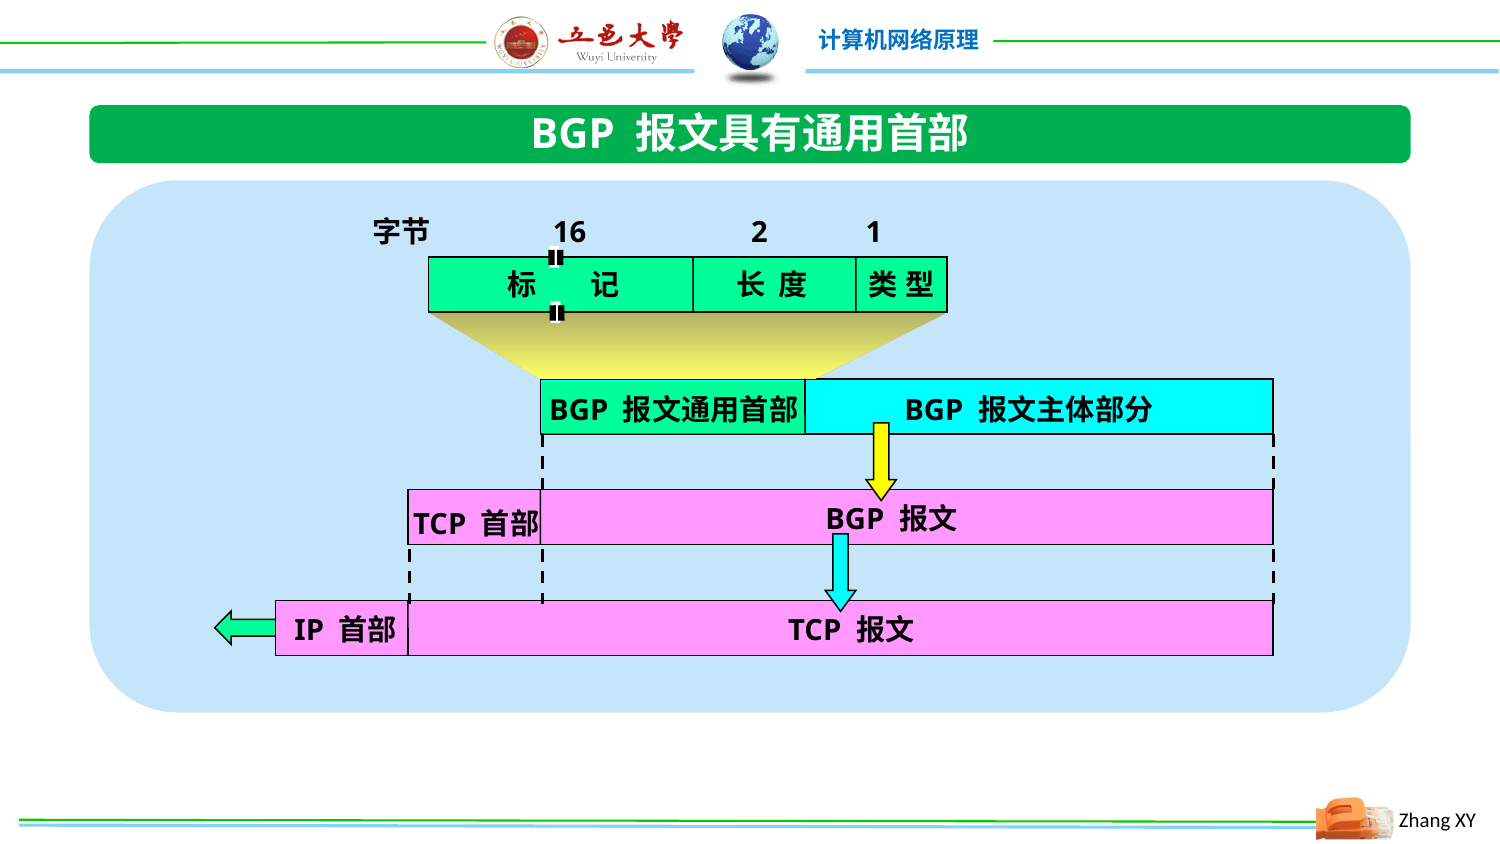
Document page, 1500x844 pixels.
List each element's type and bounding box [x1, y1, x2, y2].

text_box [89, 99, 1411, 165]
picture [1316, 796, 1394, 840]
picture [494, 15, 697, 69]
text_box [87, 178, 1413, 715]
picture [720, 12, 780, 88]
